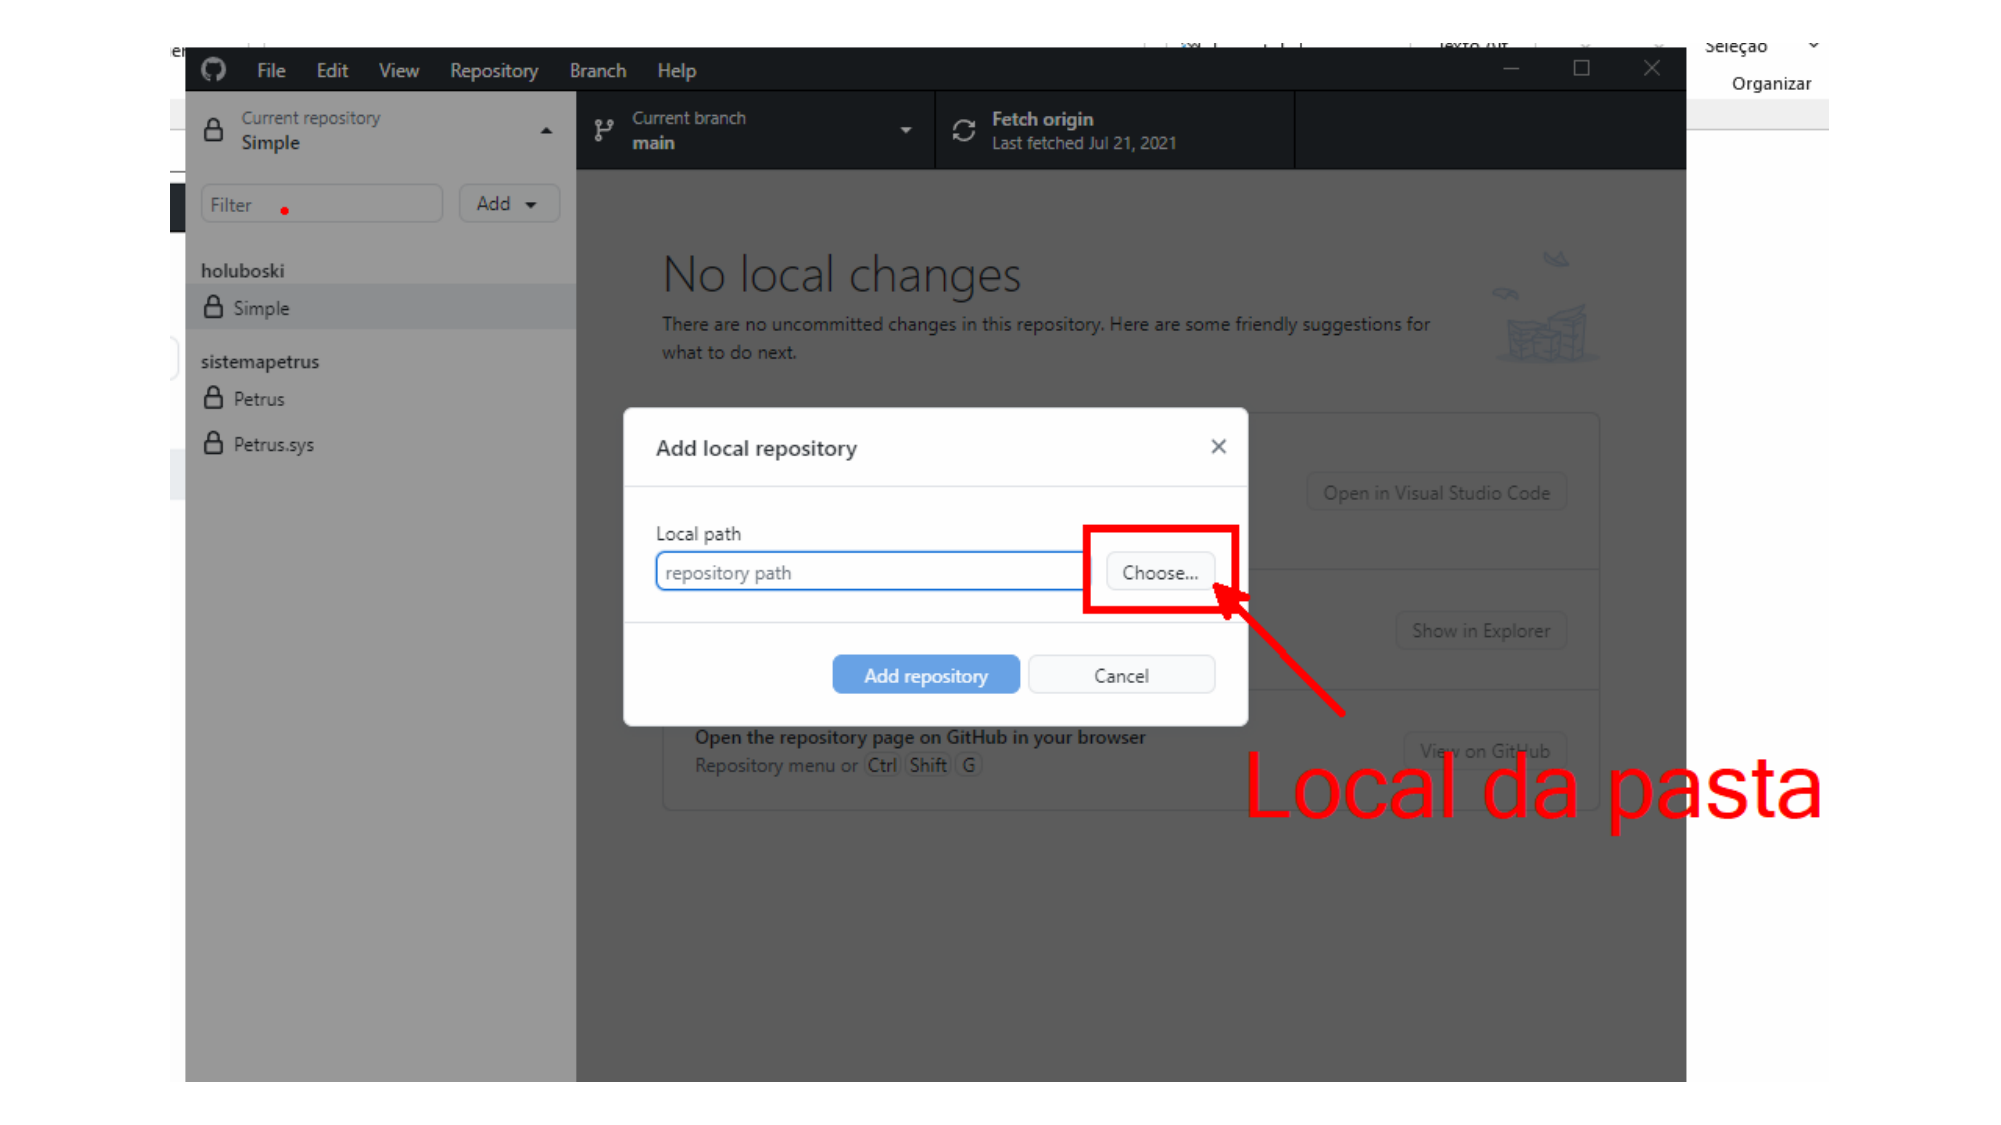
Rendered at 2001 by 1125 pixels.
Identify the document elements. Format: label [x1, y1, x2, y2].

picture [170, 43, 1829, 1082]
